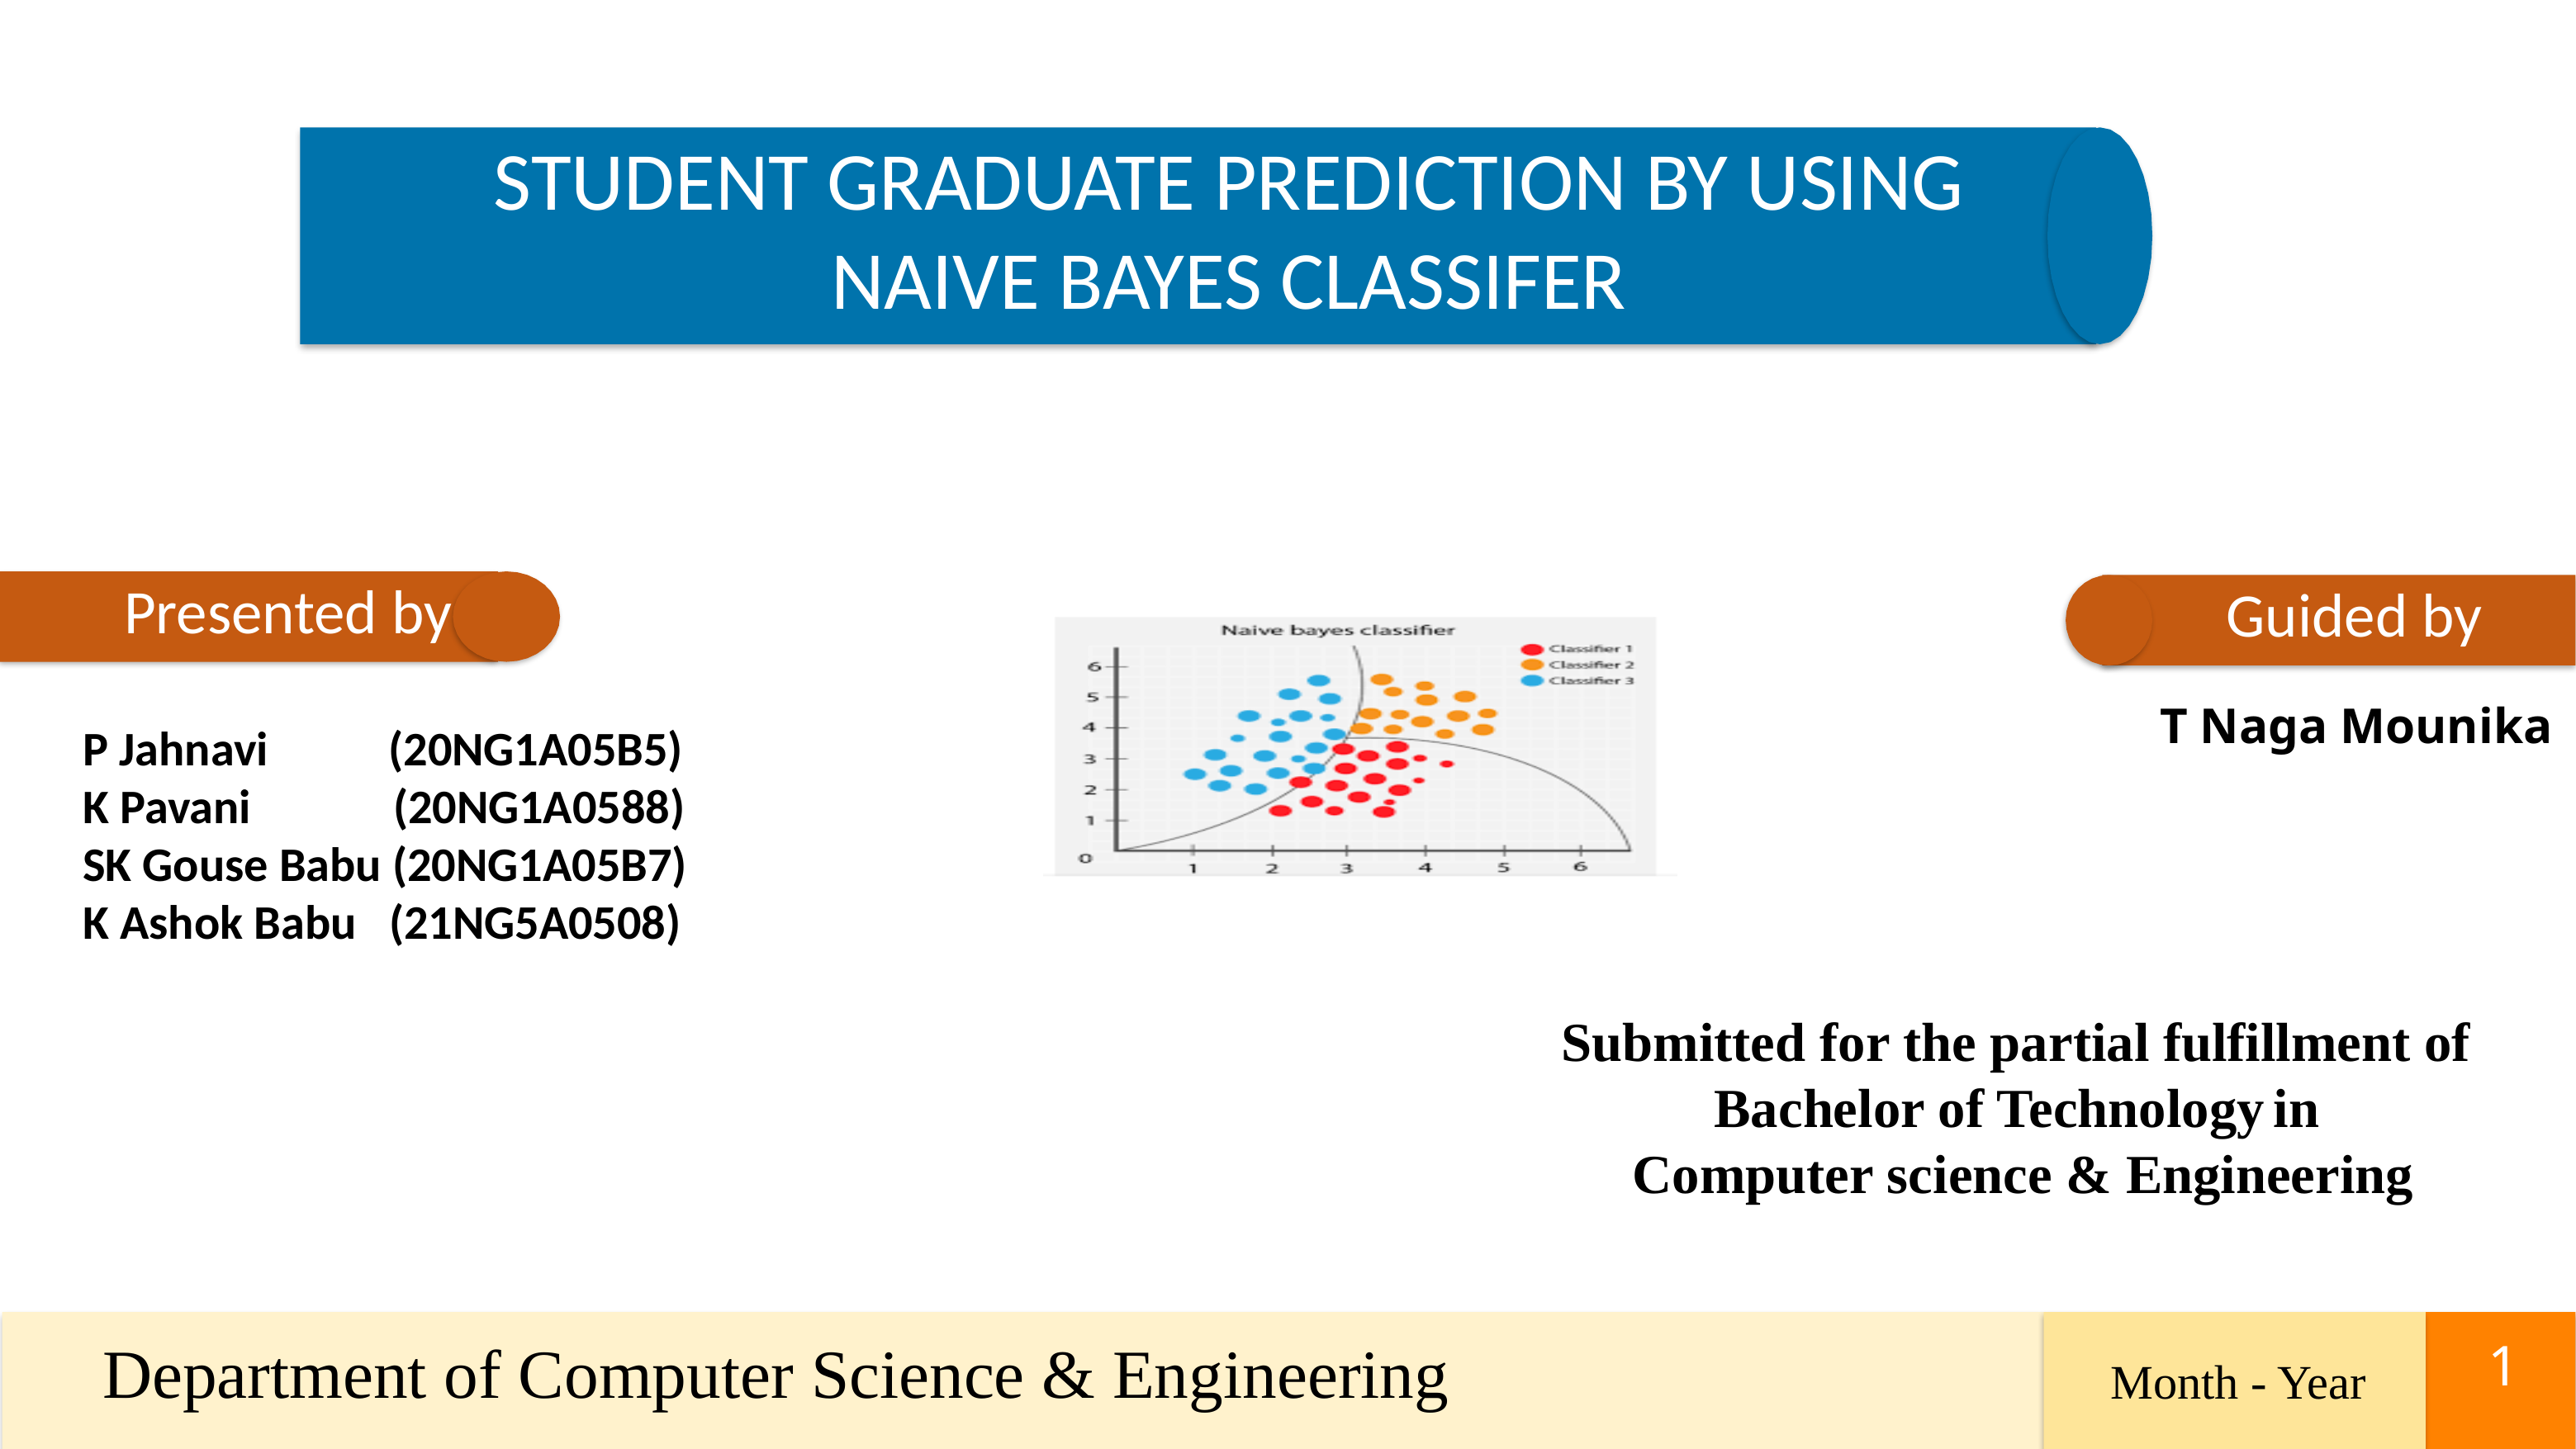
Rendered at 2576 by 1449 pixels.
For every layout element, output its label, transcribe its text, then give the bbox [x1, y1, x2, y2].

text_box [300, 126, 2153, 345]
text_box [2, 1311, 2576, 1449]
text_box Submitted for the partial fulfillment of Bachelor of Technology in Computer science & Engineering [1464, 999, 2576, 1210]
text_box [2065, 575, 2576, 666]
text_box P Jahnavi (20NG1A05B5) K Pavani (20NG1A0588) SK Gouse Babu (20NG1A05B7) K Ashok Babu (21NG5A0508) [70, 711, 737, 1030]
picture [1043, 616, 1677, 878]
text_box T Naga Mounika [2147, 689, 2576, 760]
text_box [0, 571, 561, 662]
